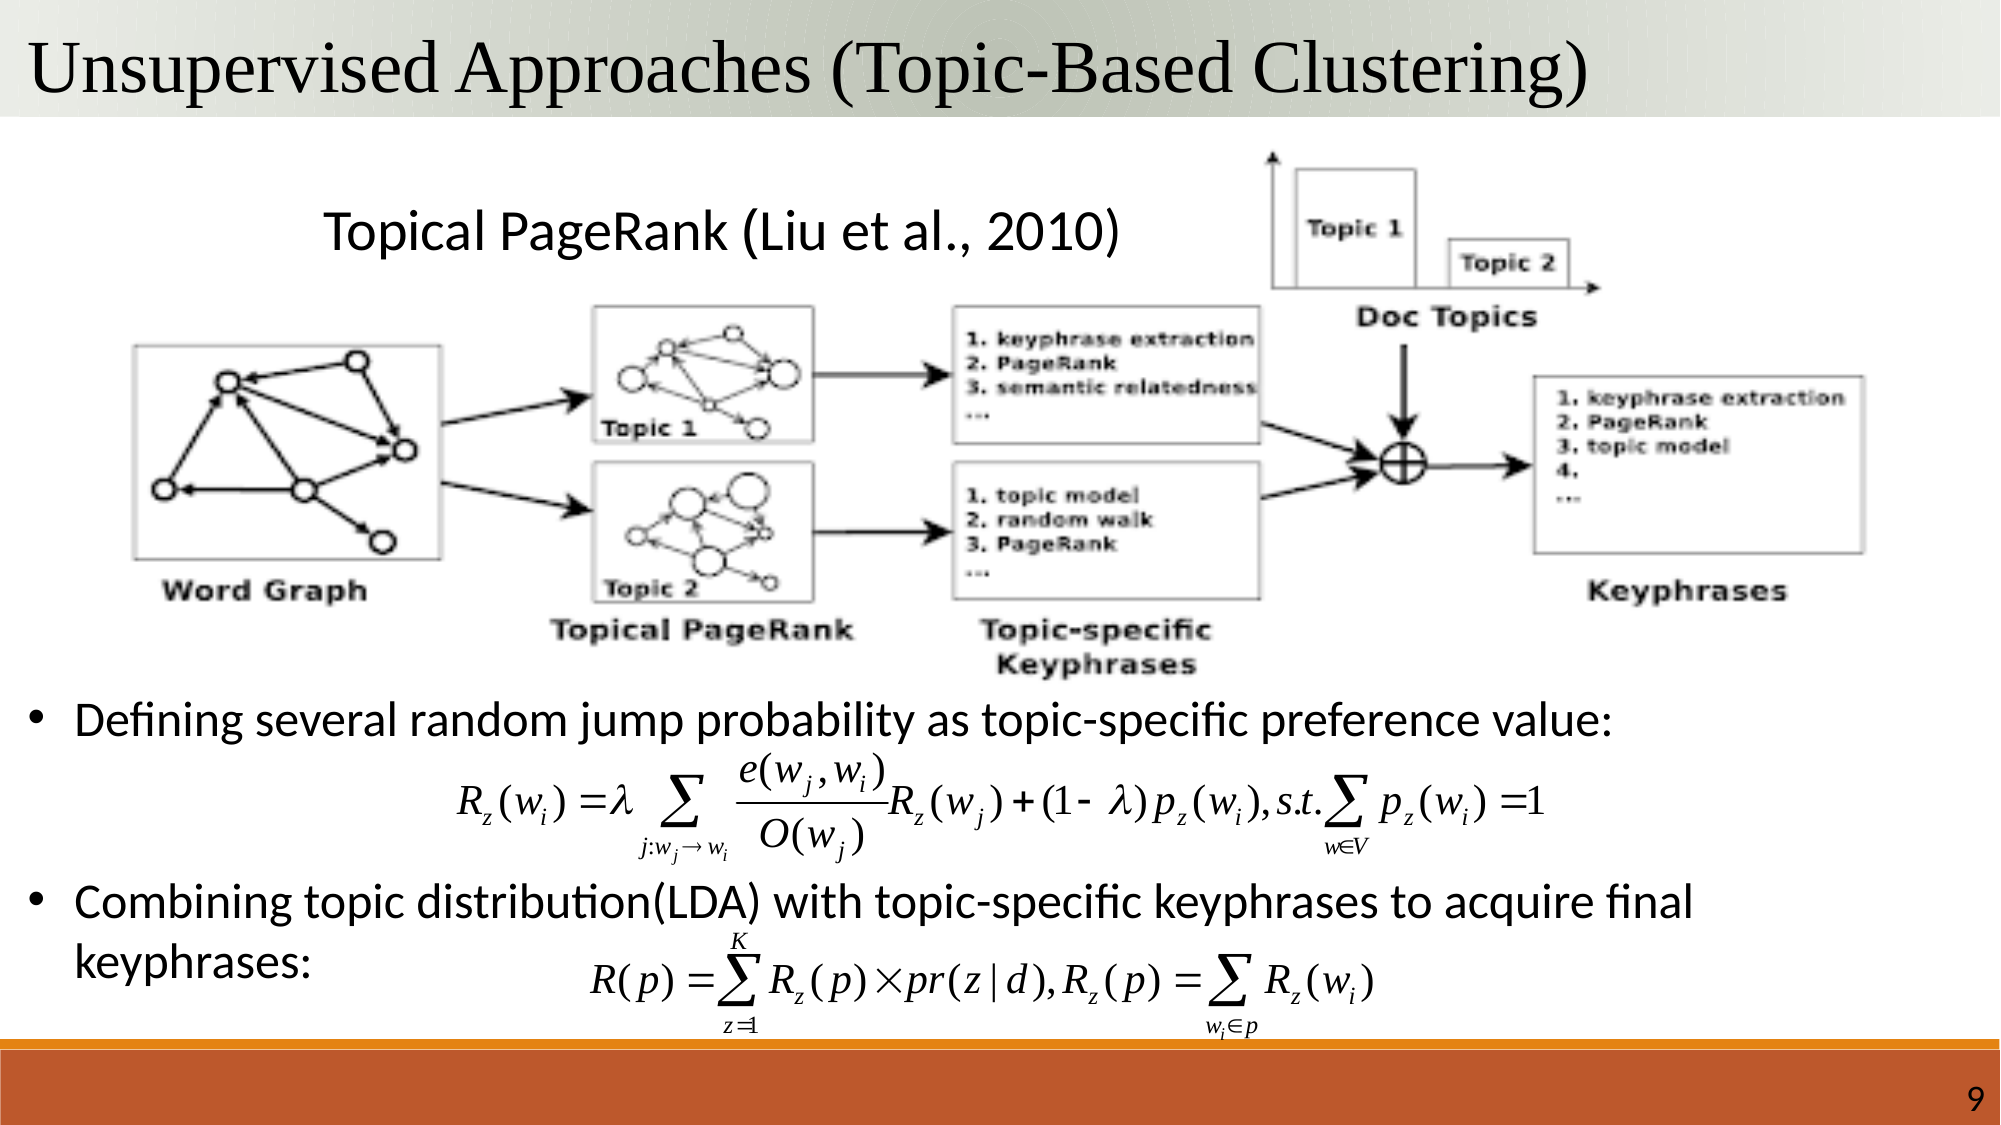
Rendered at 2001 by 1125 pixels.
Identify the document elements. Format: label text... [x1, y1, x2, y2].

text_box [451, 742, 1549, 871]
text_box Combining topic distribution(LDA) with topic-specific keyphrases to acquire final keyphrases: [12, 861, 1952, 996]
text_box [0, 0, 2000, 117]
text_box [128, 120, 1871, 691]
text_box Unsupervised Approaches (Topic-Based Clustering) [12, 10, 1626, 116]
slide_number 9 [1784, 1066, 2000, 1125]
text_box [584, 925, 1380, 1046]
text_box Defining several random jump probability as topic-specific preference value: [12, 678, 1952, 754]
